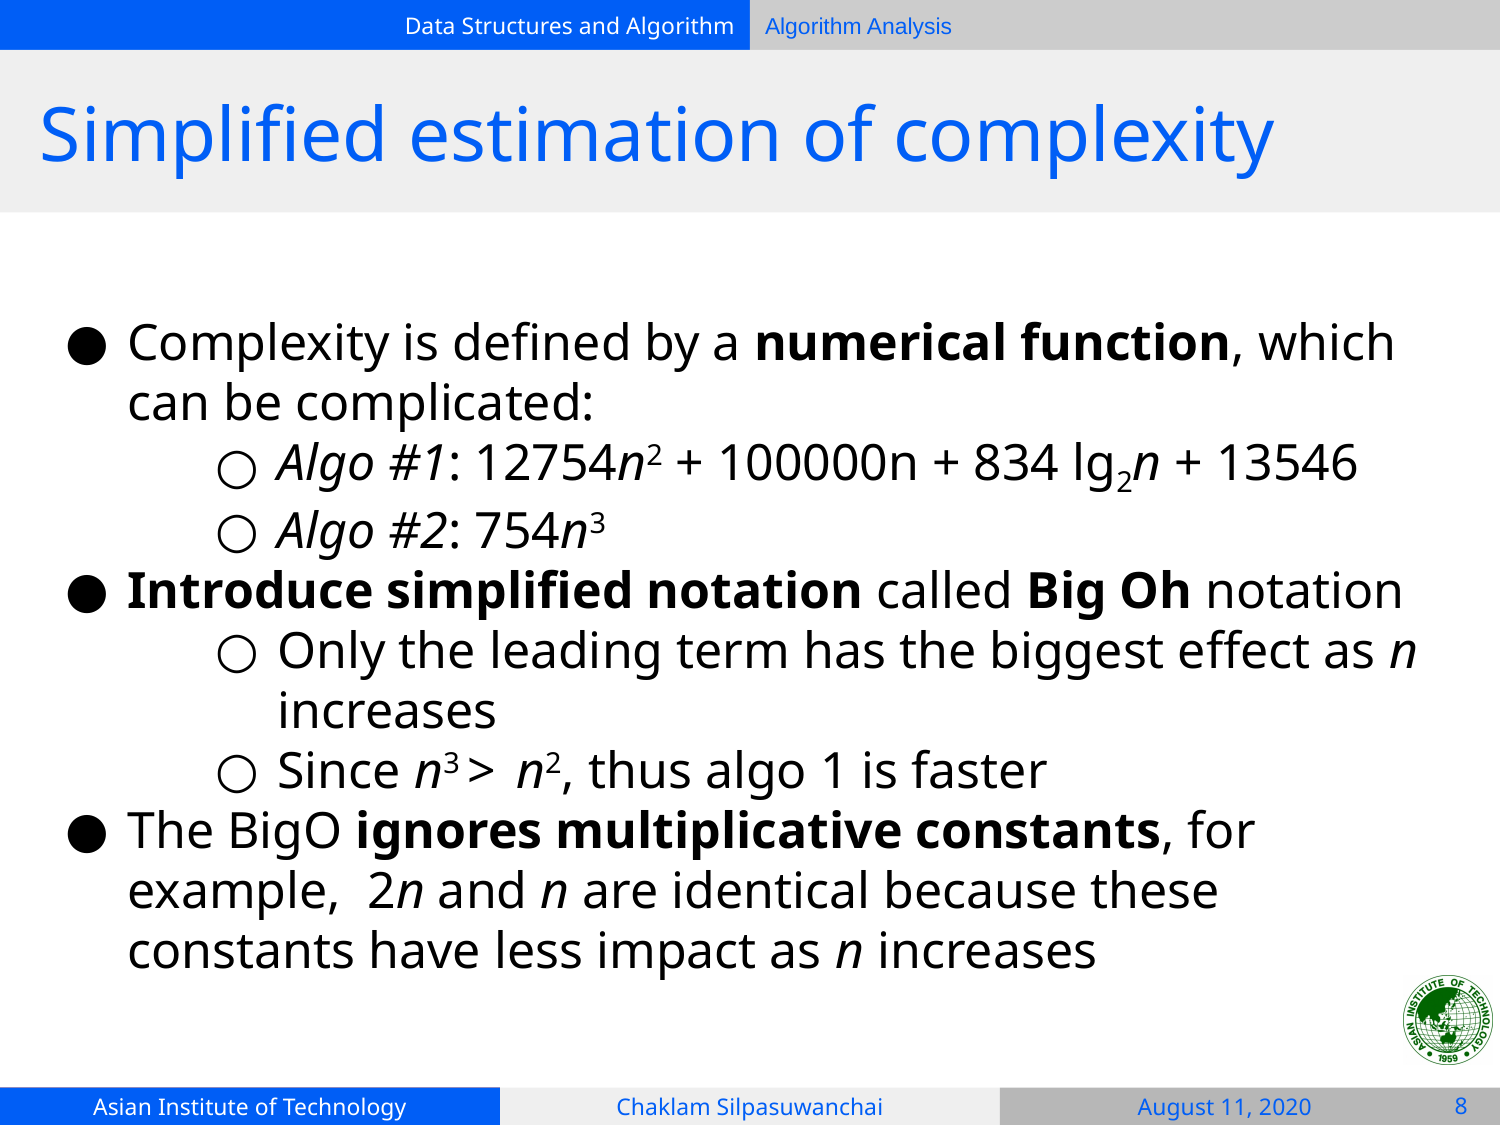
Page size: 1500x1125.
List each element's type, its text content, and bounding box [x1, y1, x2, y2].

list Complexity is defined by a numerical function, which can be complicated: Algo #1: 12754n2 + 100000n + 834 lg2n + 13546 Algo #2: 754n3 Introduce simplified notation called Big Oh notation Only the leading term has the biggest effect as n increases Since n3 > n2, thus algo 1 is faster The BigO ignores multiplicative constants, for example, 2n and n are identical because these constants have less impact as n increases [37, 212, 1475, 1076]
title Simplified estimation of complexity [24, 50, 1475, 213]
slide_number ‹#› [1422, 1088, 1500, 1125]
picture [1475, 975, 1493, 1065]
